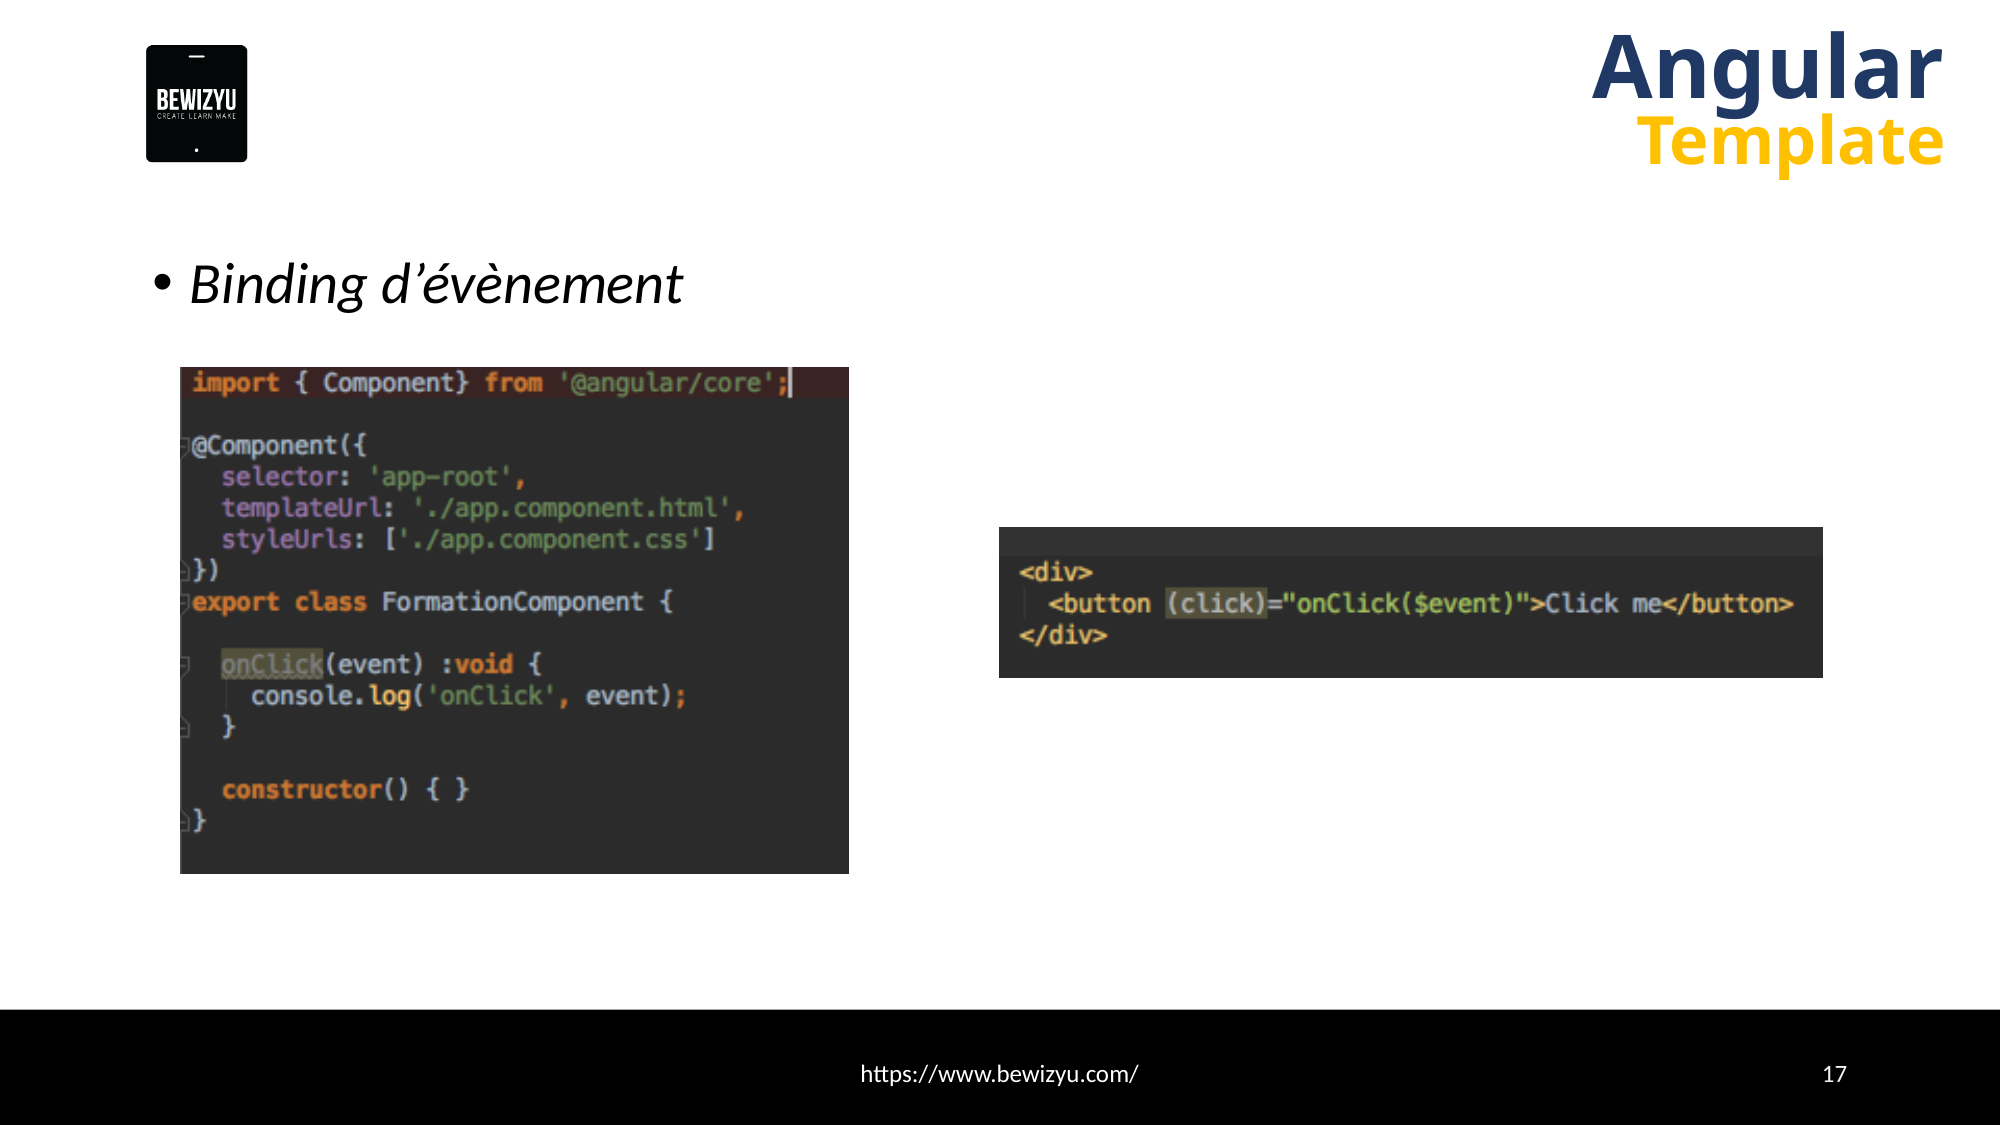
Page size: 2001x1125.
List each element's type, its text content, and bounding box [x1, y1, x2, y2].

text_box Template [236, 87, 1962, 199]
title Angular [234, 14, 1960, 125]
picture [180, 367, 849, 874]
picture [999, 527, 1823, 678]
footer https://www.bewizyu.com/ [662, 1042, 1338, 1103]
picture [137, 45, 236, 163]
slide_number 17 [1412, 1042, 1863, 1103]
list Binding d’évènement [137, 245, 1863, 960]
